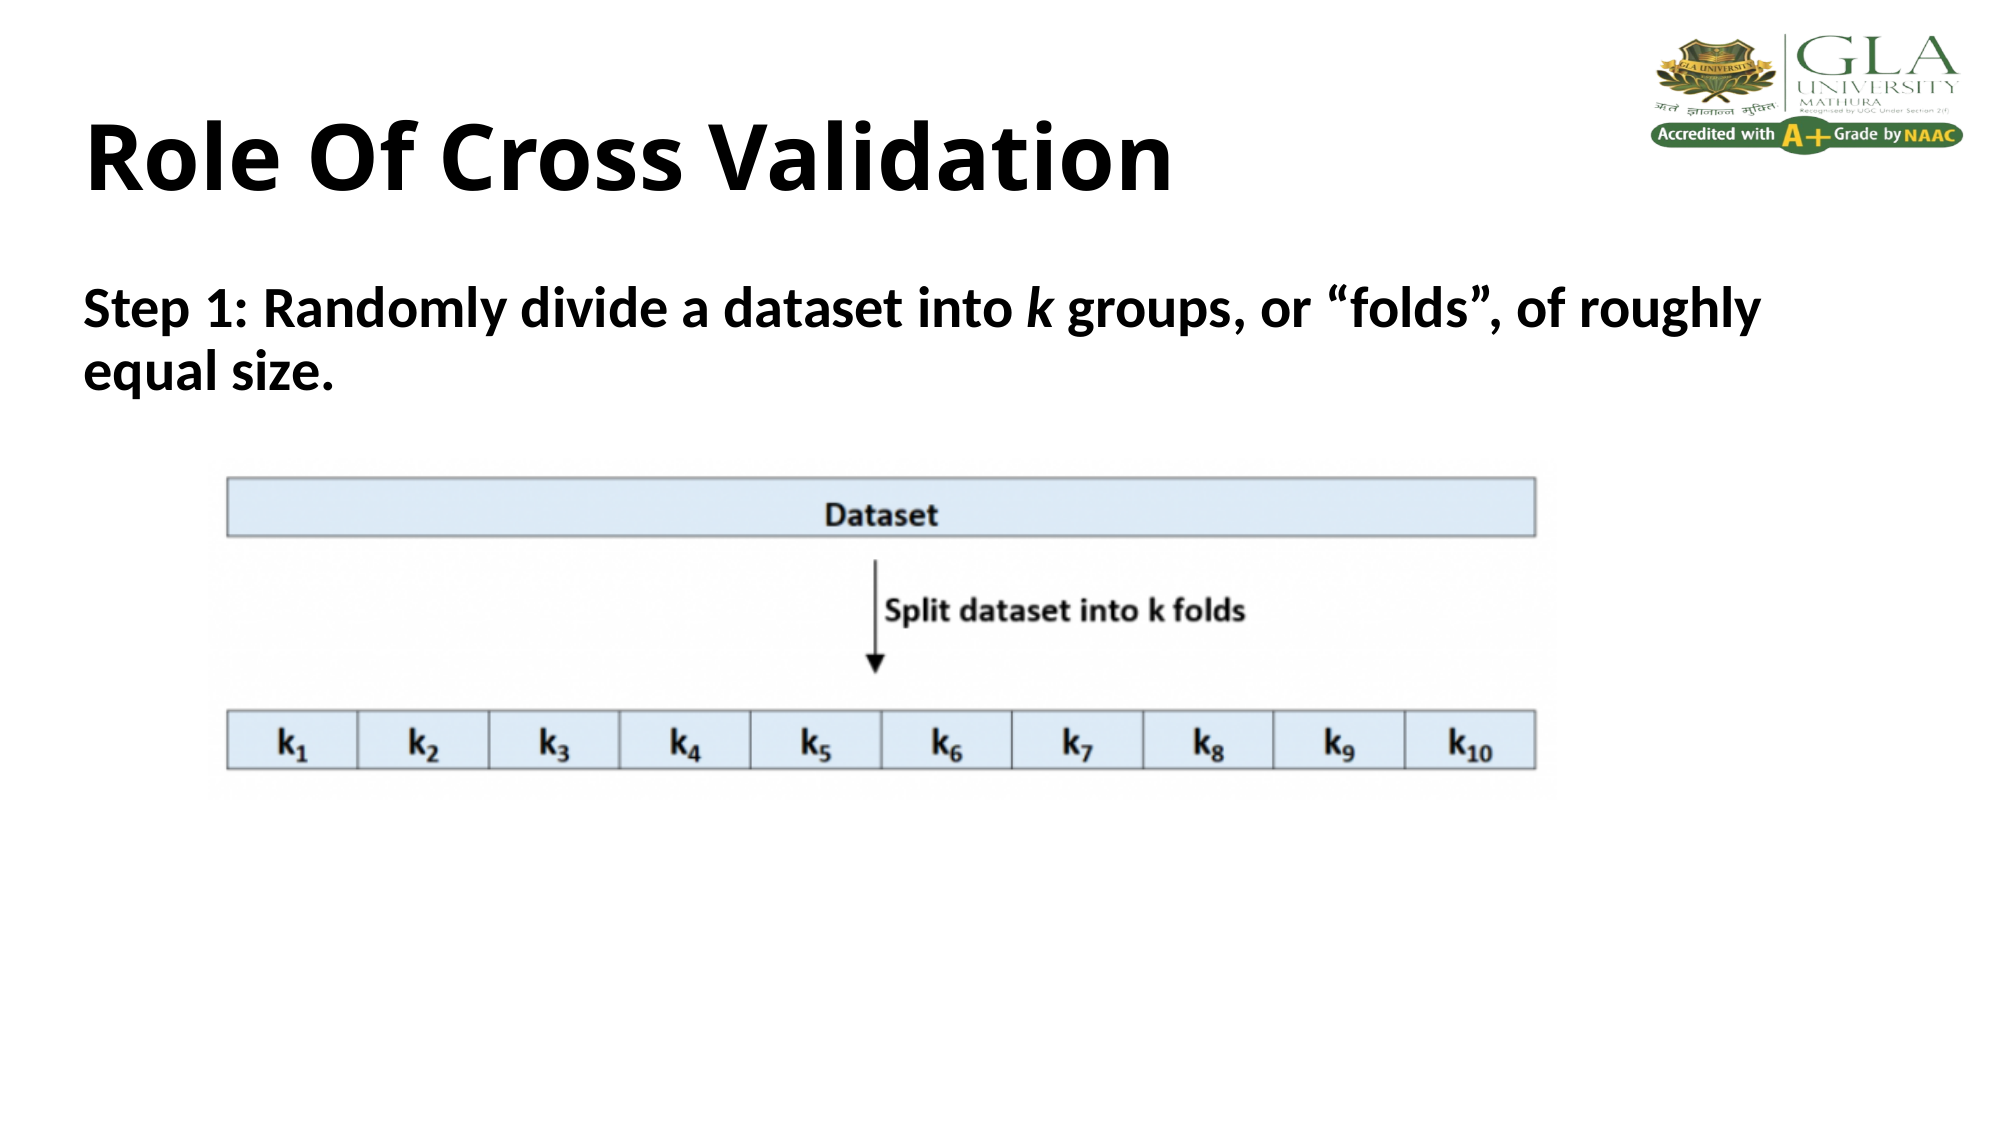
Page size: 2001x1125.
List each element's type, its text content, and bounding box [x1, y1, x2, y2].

list Step 1: Randomly divide a dataset into k groups, or “folds”, of roughly equal size. [68, 269, 1856, 984]
picture [186, 442, 1582, 812]
title Role Of Cross Validation [68, 52, 1599, 269]
picture [1635, 0, 1983, 162]
